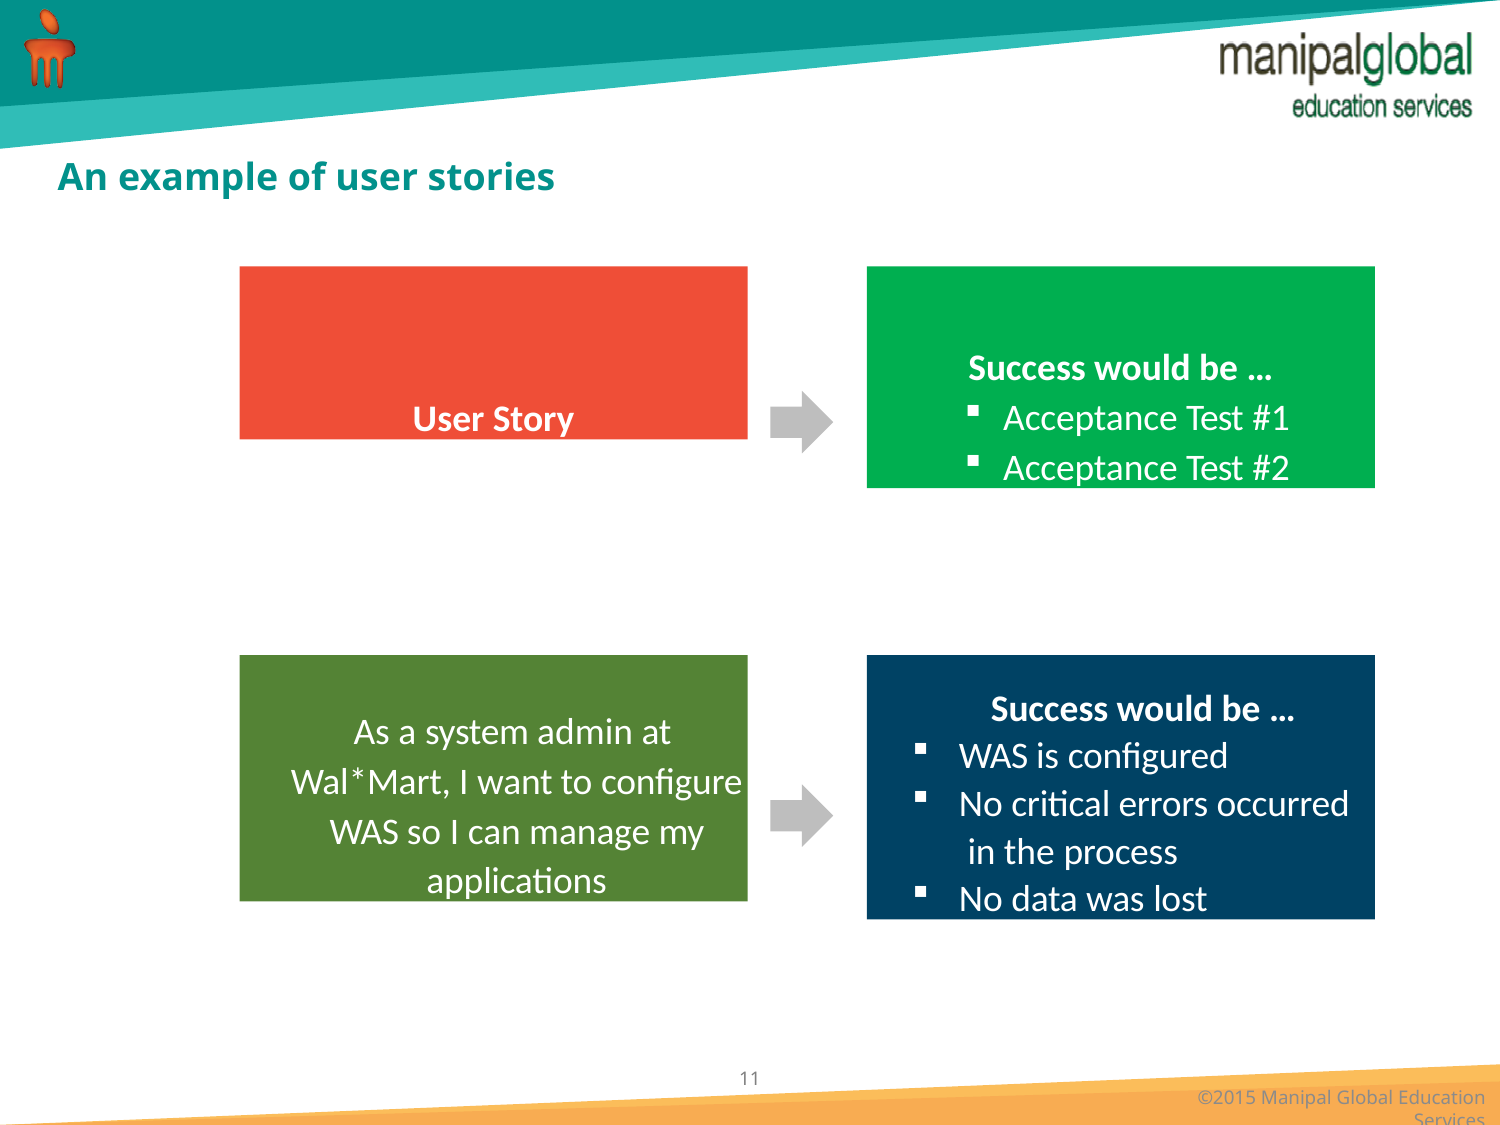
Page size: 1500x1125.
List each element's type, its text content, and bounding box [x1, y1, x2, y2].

text_box Success would be … Acceptance Test #1 Acceptance Test #2 [866, 266, 1375, 489]
text_box As a system admin at Wal*Mart, I want to configure WAS so I can manage my applications [239, 655, 748, 902]
text_box [770, 390, 834, 454]
title An example of user stories [42, 151, 1032, 212]
text_box User Story [239, 266, 748, 440]
picture [21, 6, 78, 91]
picture [1210, 21, 1493, 125]
text_box Success would be … WAS is configured No critical errors occurred in the process No data was lost [866, 655, 1375, 920]
text_box [770, 784, 834, 847]
